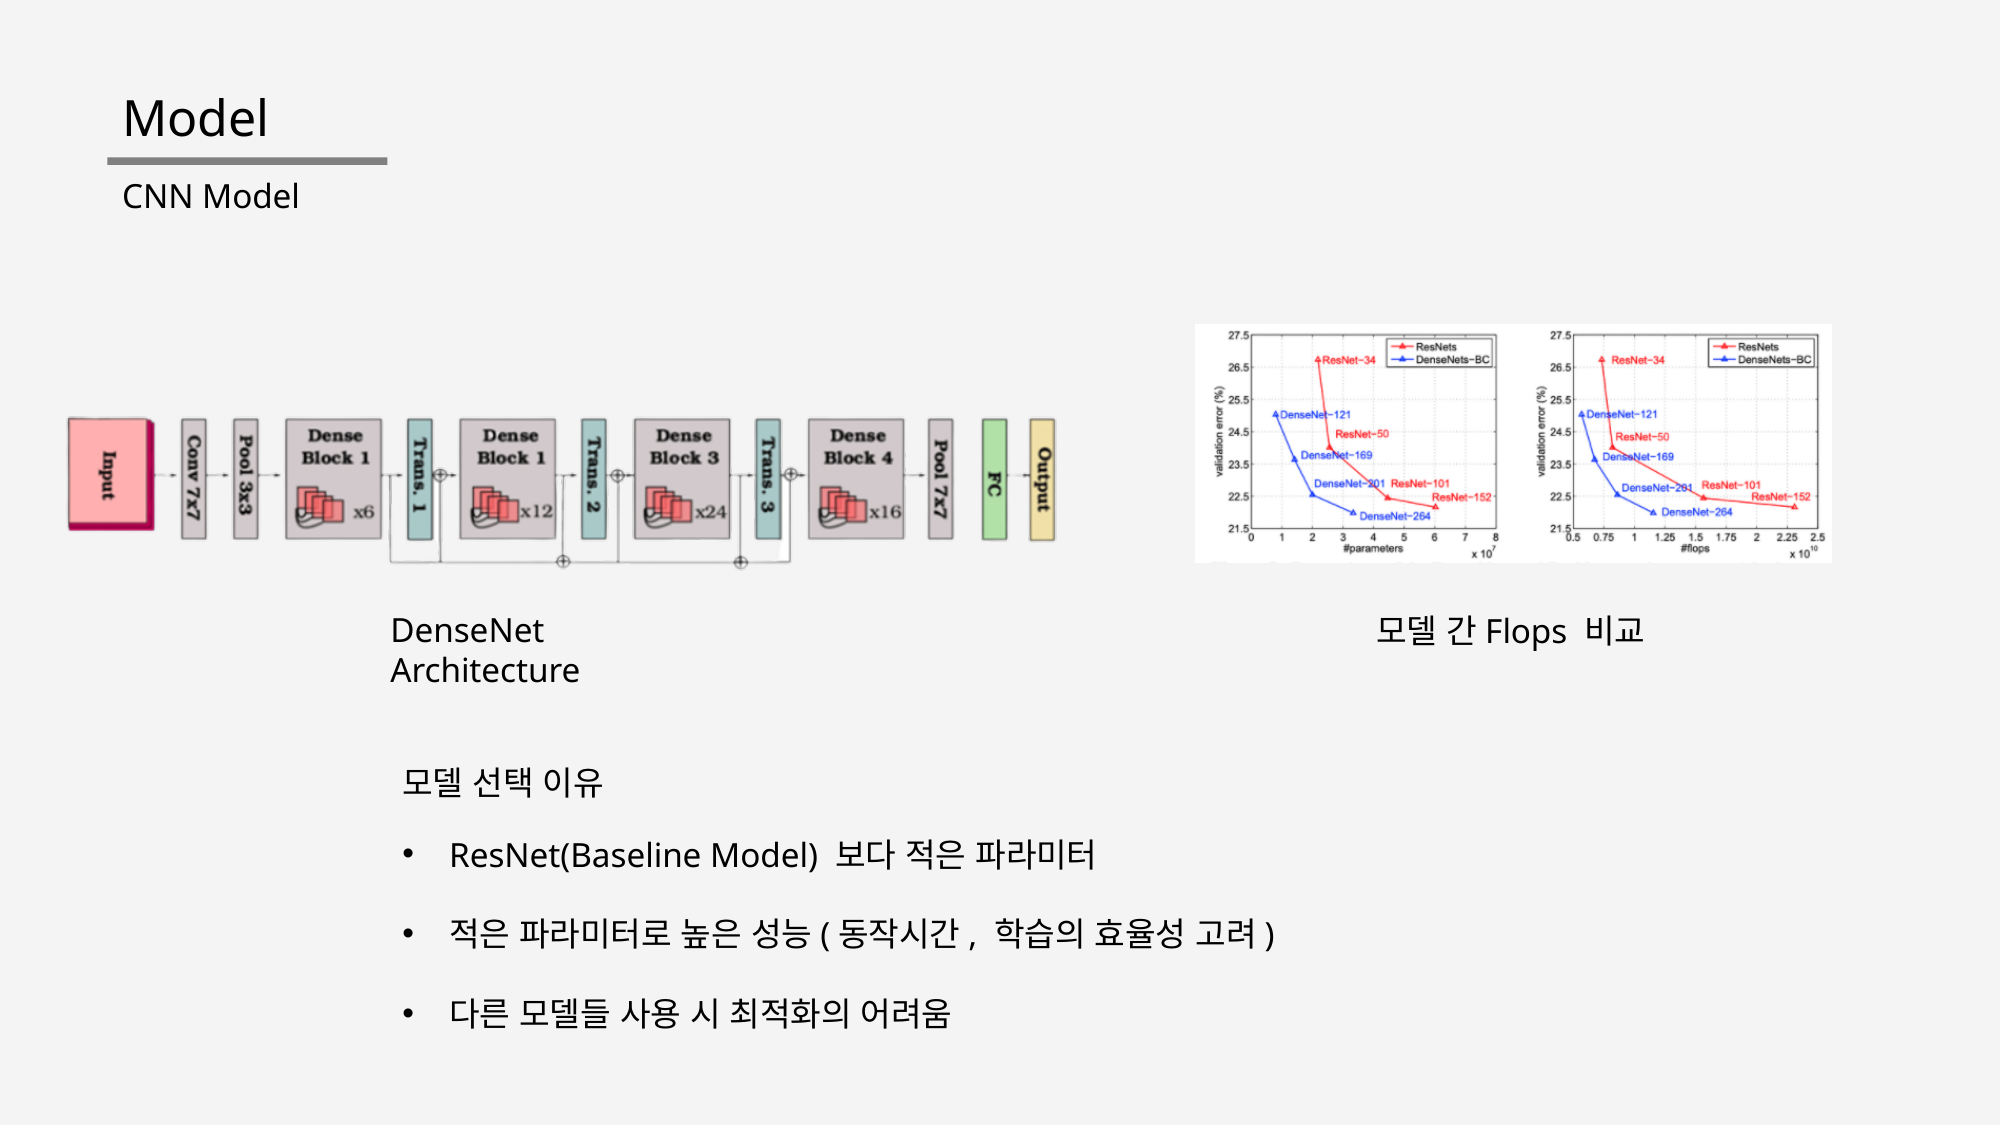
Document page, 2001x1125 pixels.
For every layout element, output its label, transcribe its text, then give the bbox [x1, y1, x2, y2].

text_box ResNet(Baseline Model) 보다 적은 파라미터 적은 파라미터로 높은 성능(동작시간, 학습의 효율성 고려) 다른 모델들 사용 시 최적화의 어려움 [387, 826, 1413, 1041]
picture [1195, 324, 1832, 563]
text_box 모델 간Flops 비교 [1361, 602, 1667, 658]
picture [54, 408, 1073, 573]
text_box DenseNet Architecture [375, 601, 752, 697]
text_box [106, 156, 388, 166]
text_box Model [107, 79, 469, 154]
text_box CNN Model [107, 167, 336, 223]
text_box 모델 선택 이유 [387, 754, 764, 810]
